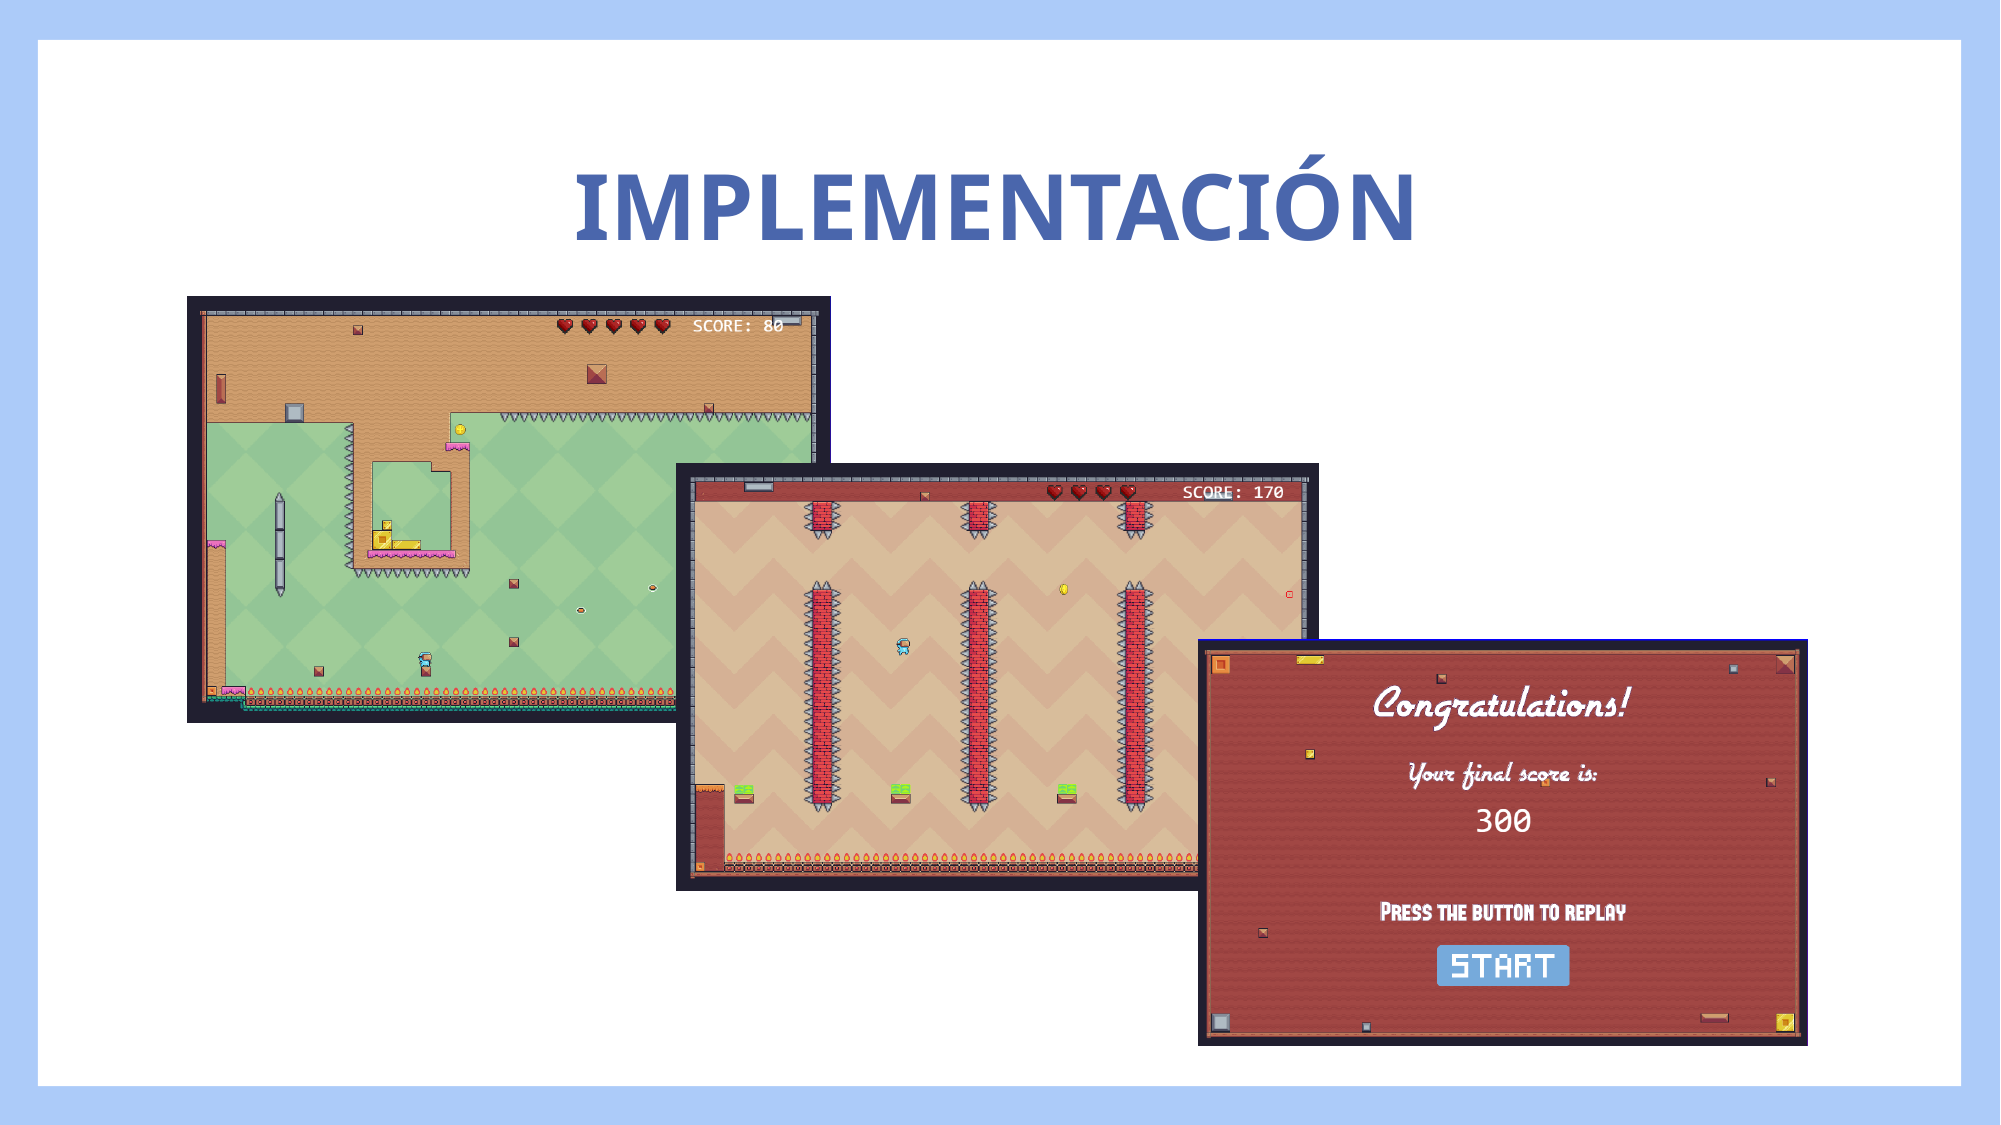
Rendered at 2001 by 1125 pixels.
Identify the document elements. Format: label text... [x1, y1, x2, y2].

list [187, 296, 831, 724]
picture [675, 463, 1808, 1046]
title IMPLEMENTACIÓN [187, 99, 1808, 323]
